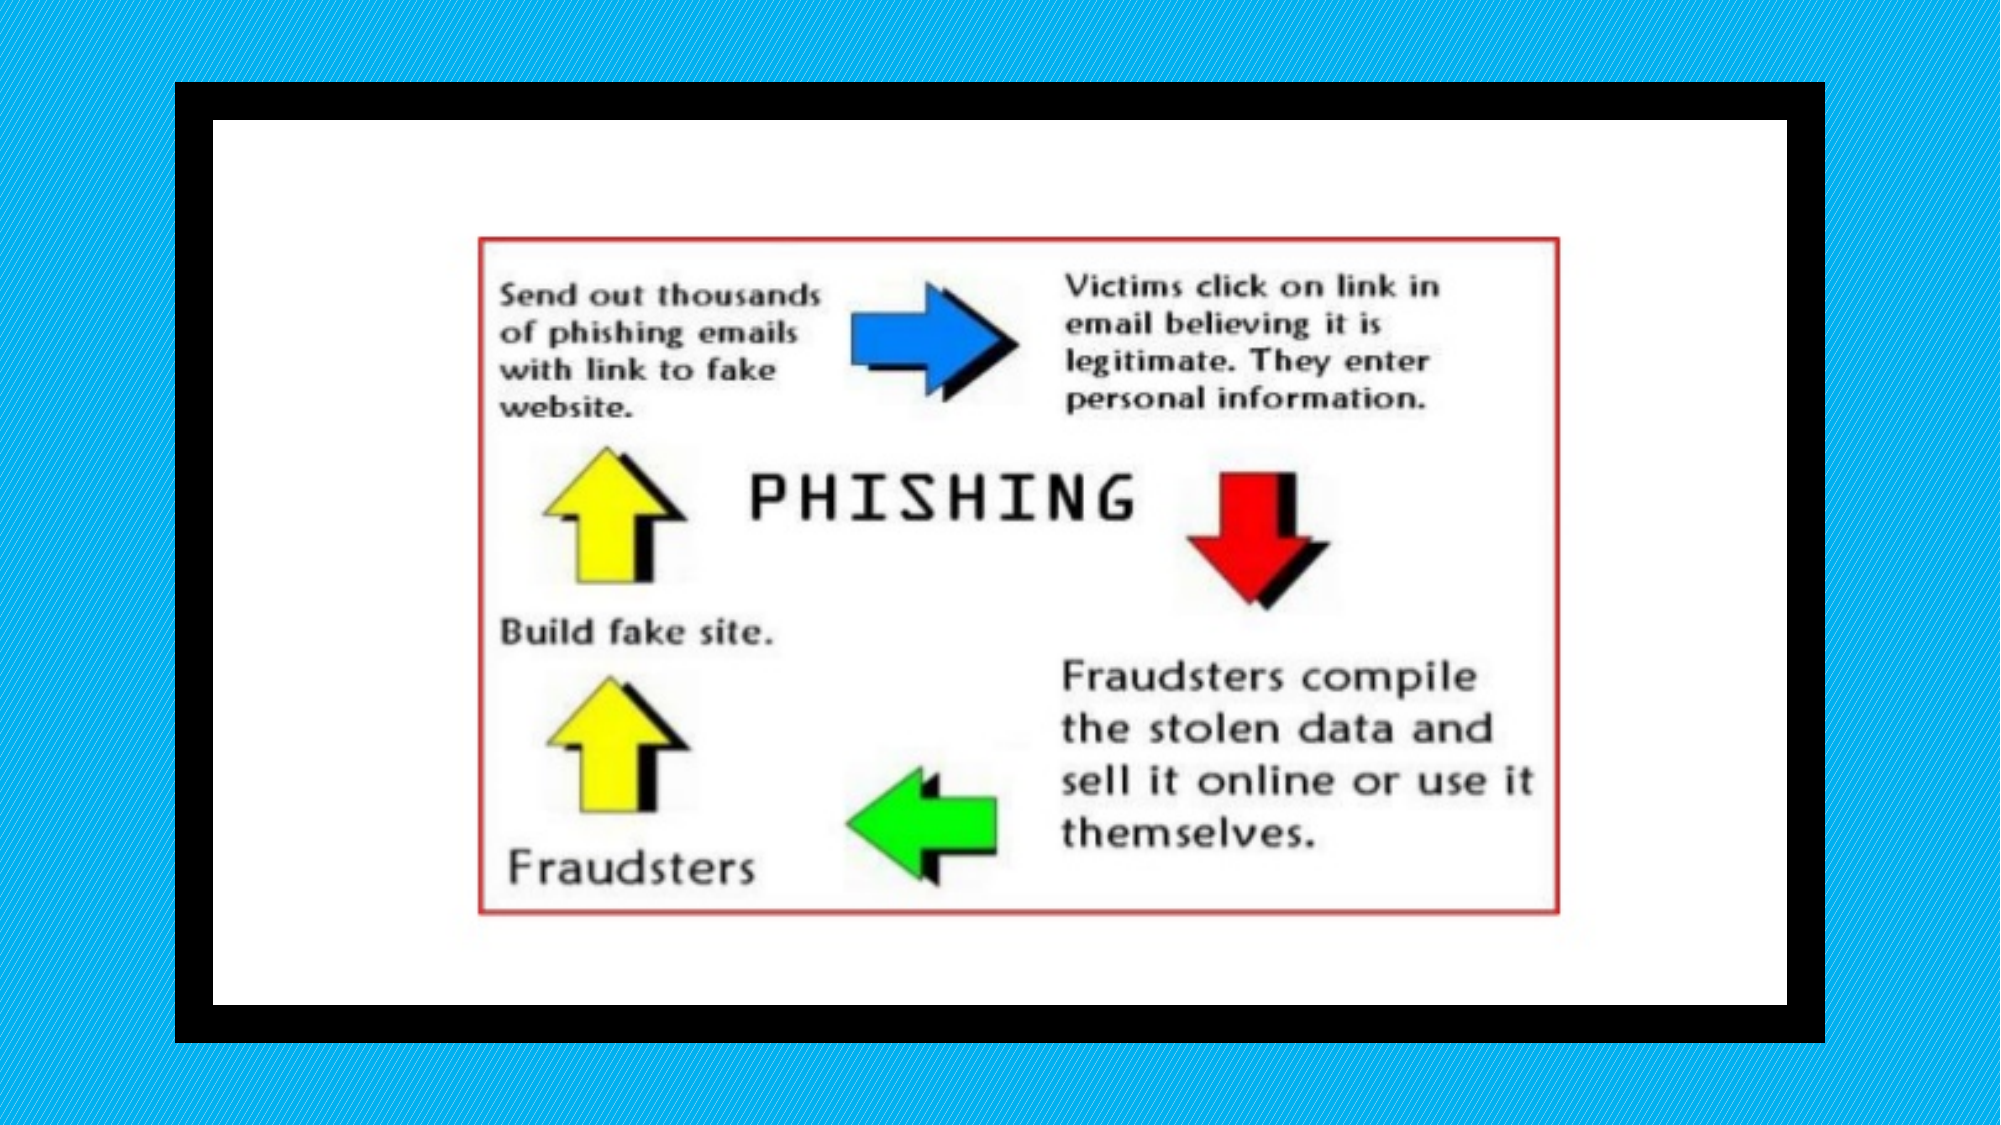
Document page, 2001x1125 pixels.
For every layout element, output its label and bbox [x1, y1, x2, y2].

list [212, 119, 1788, 1006]
